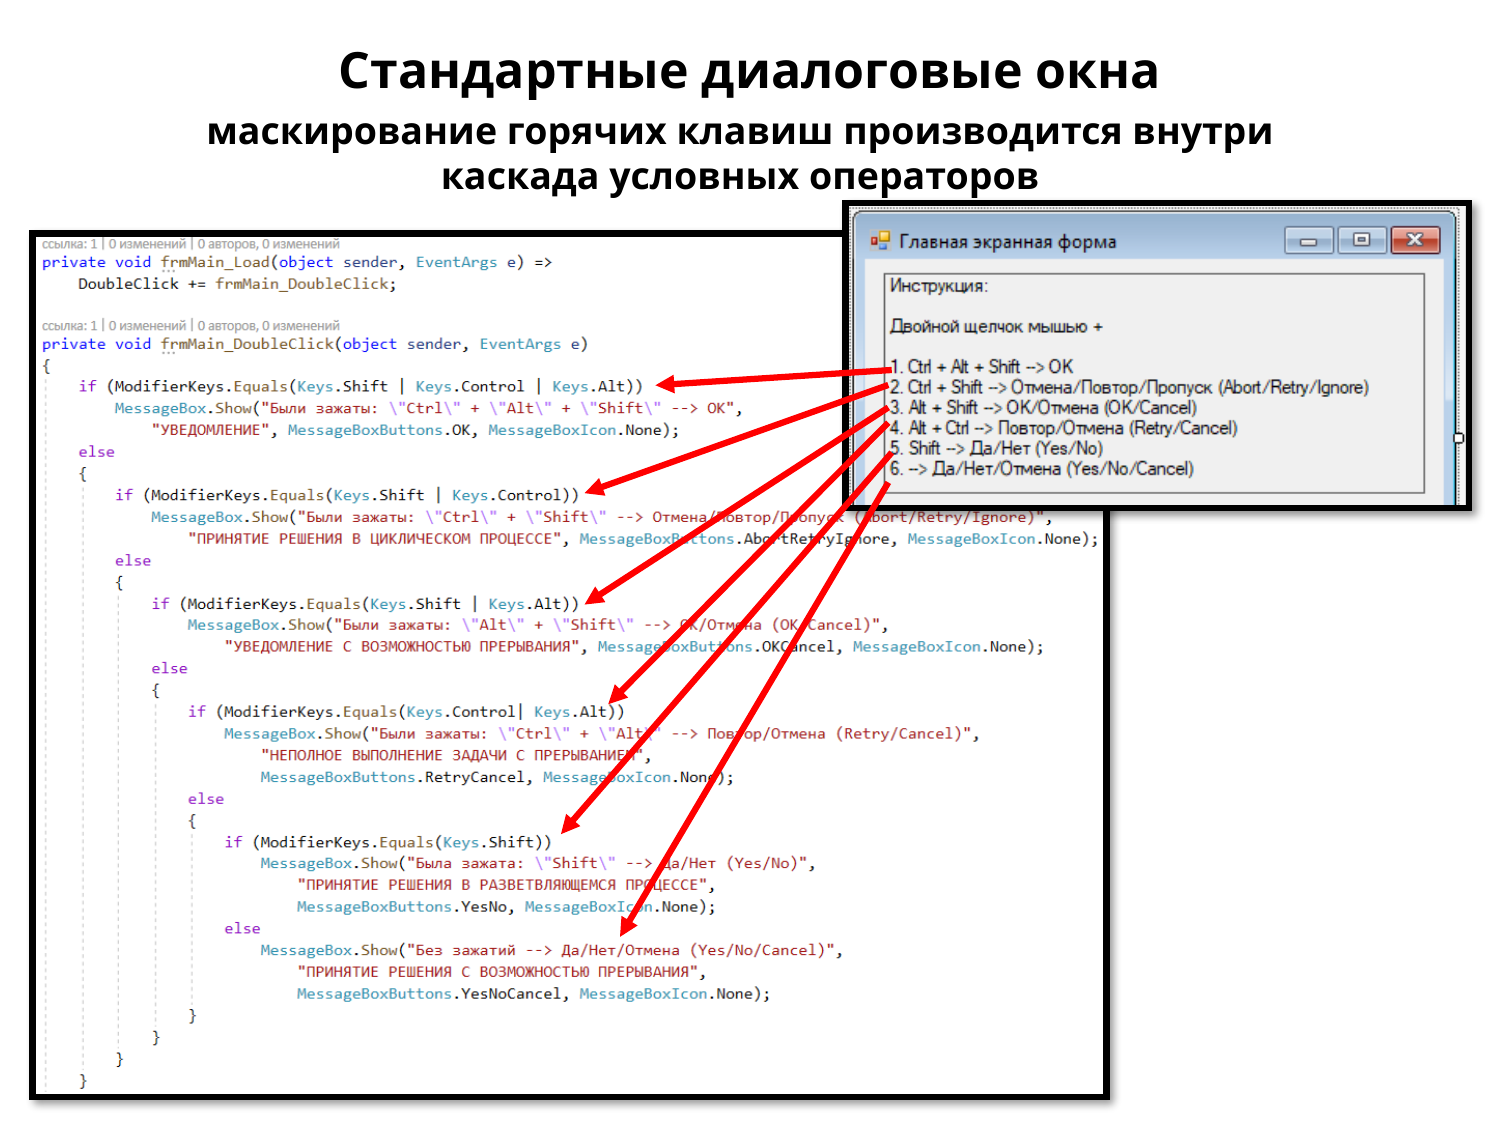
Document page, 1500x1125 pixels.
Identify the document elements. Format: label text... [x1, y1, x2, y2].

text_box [608, 422, 889, 450]
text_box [560, 452, 892, 835]
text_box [584, 407, 889, 450]
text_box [655, 369, 892, 386]
picture [35, 206, 1466, 1095]
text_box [619, 482, 889, 938]
text_box Стандартные диалоговые окна [17, 30, 1483, 106]
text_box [584, 384, 889, 407]
text_box маскирование горячих клавиш производится внутри каскада условных операторов [31, 100, 1450, 205]
